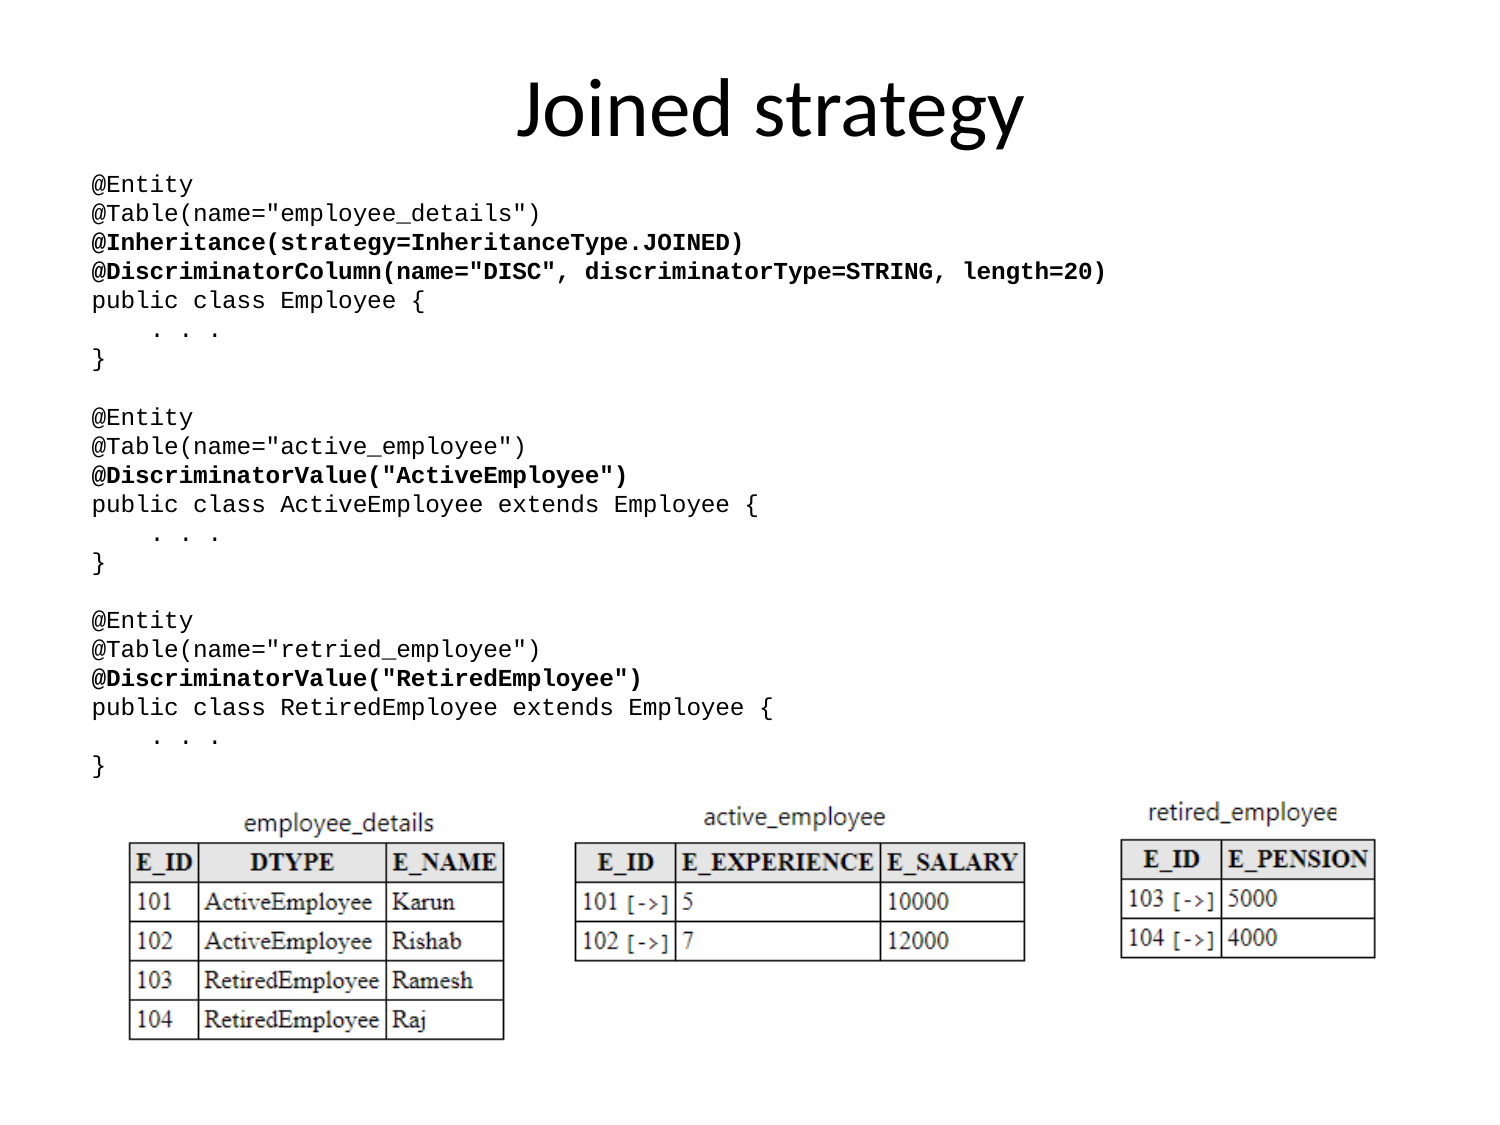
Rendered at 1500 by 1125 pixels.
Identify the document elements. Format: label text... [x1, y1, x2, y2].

list @Entity @Table(name="employee_details") @Inheritance(strategy=InheritanceType.JOINED) @DiscriminatorColumn(name="DISC", discriminatorType=STRING, length=20) public class Employee { . . . } @Entity @Table(name="active_employee") @DiscriminatorValue("ActiveEmployee") public class ActiveEmployee extends Employee { . . . } @Entity @Table(name="retried_employee") @DiscriminatorValue("RetiredEmployee") public class RetiredEmployee extends Employee { . . . } [76, 160, 1427, 787]
picture [111, 786, 1393, 1045]
title Joined strategy [75, 45, 1425, 161]
